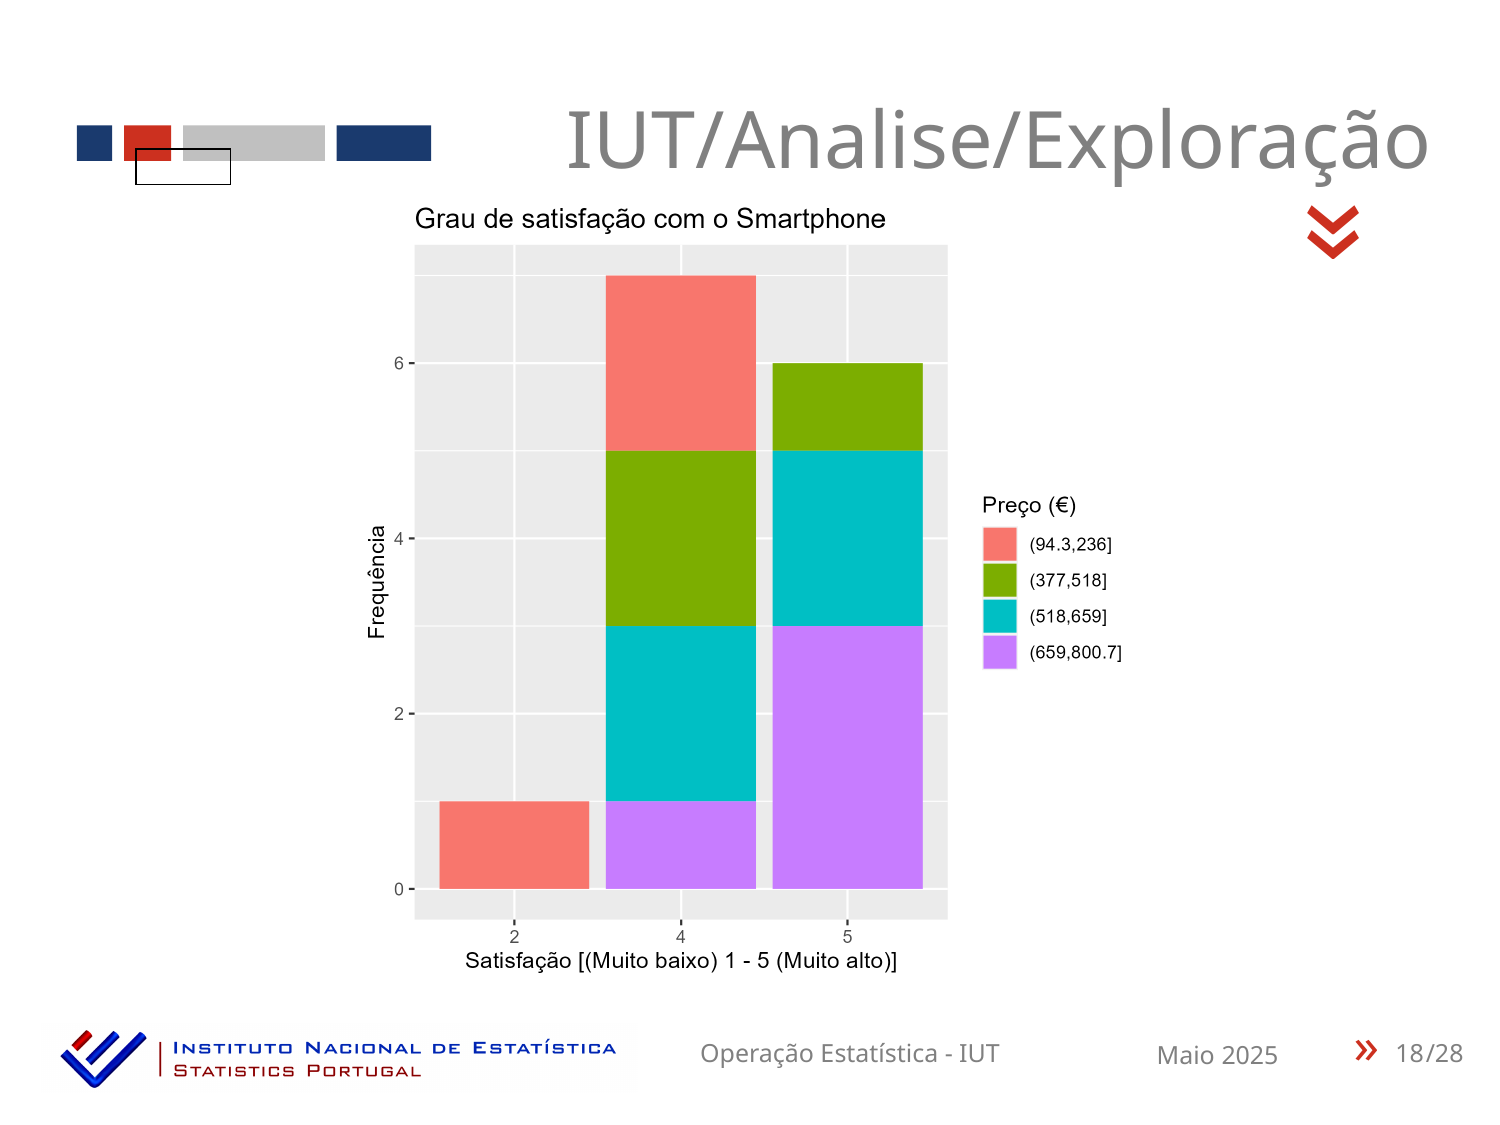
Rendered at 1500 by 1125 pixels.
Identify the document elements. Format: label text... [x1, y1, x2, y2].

text_box « [1234, 207, 1400, 280]
text_box IUT/Analise/Exploração [454, 66, 1447, 207]
picture [356, 196, 1145, 985]
text_box 18 [1380, 1029, 1447, 1075]
picture [41, 1023, 638, 1093]
